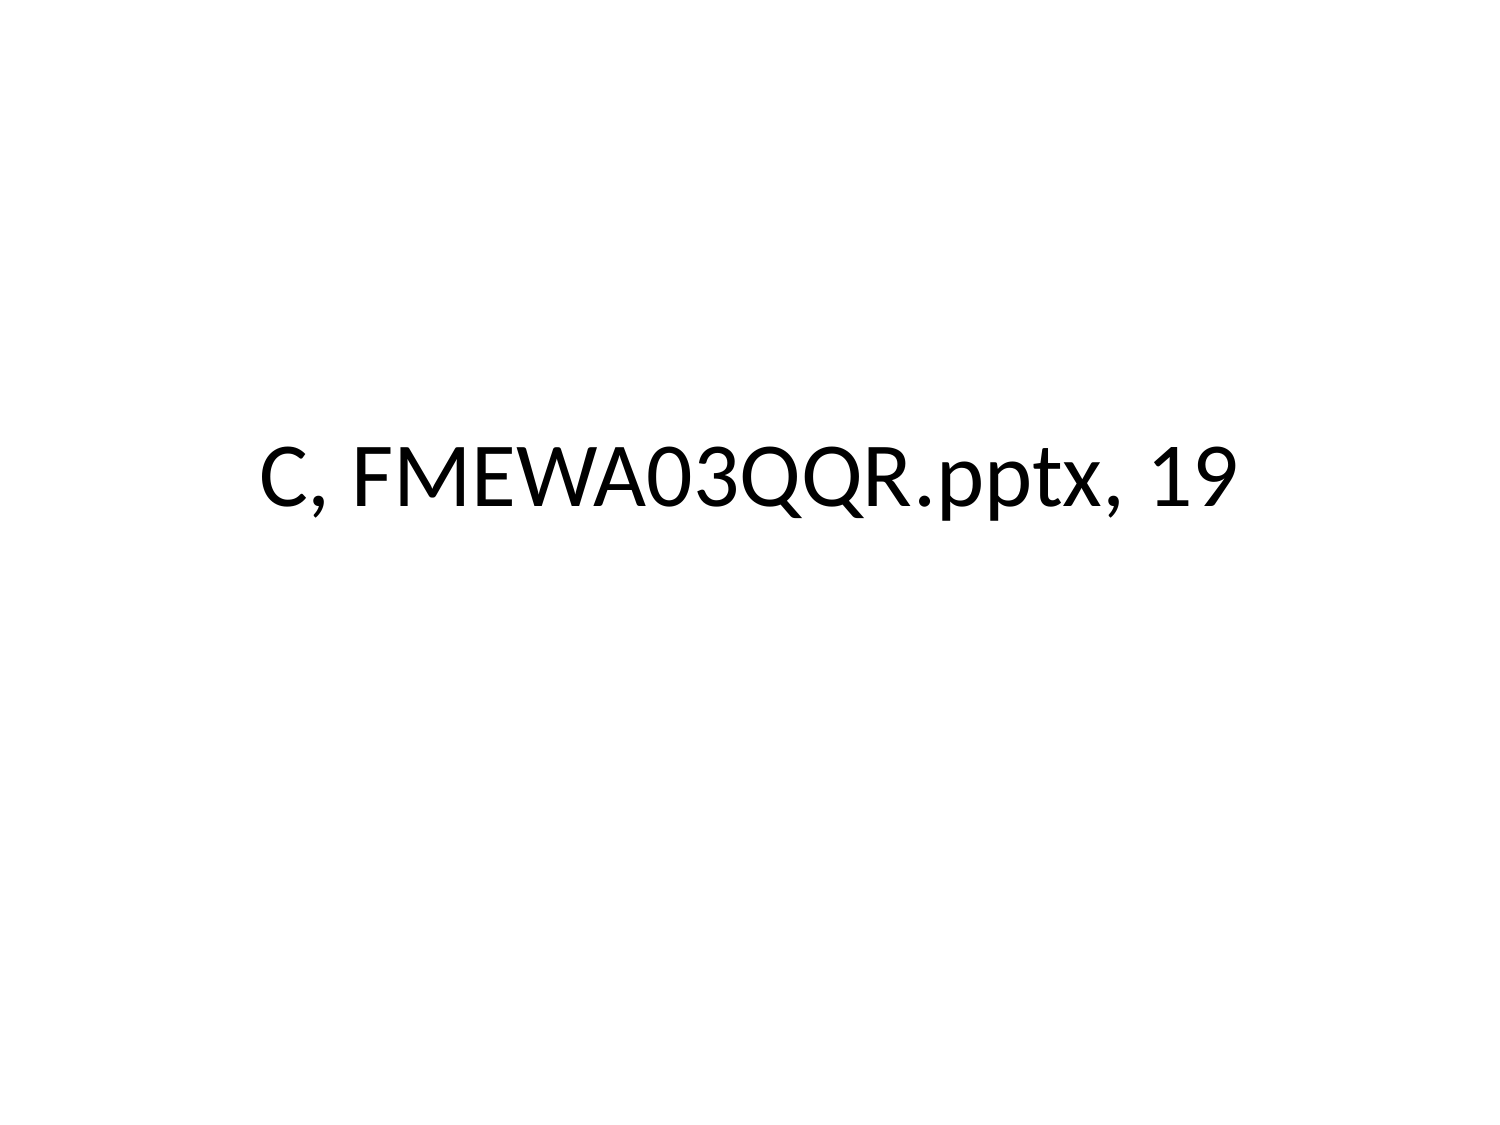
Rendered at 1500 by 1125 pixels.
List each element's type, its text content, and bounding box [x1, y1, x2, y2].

title C, FMEWA03QQR.pptx, 19 [112, 349, 1388, 591]
